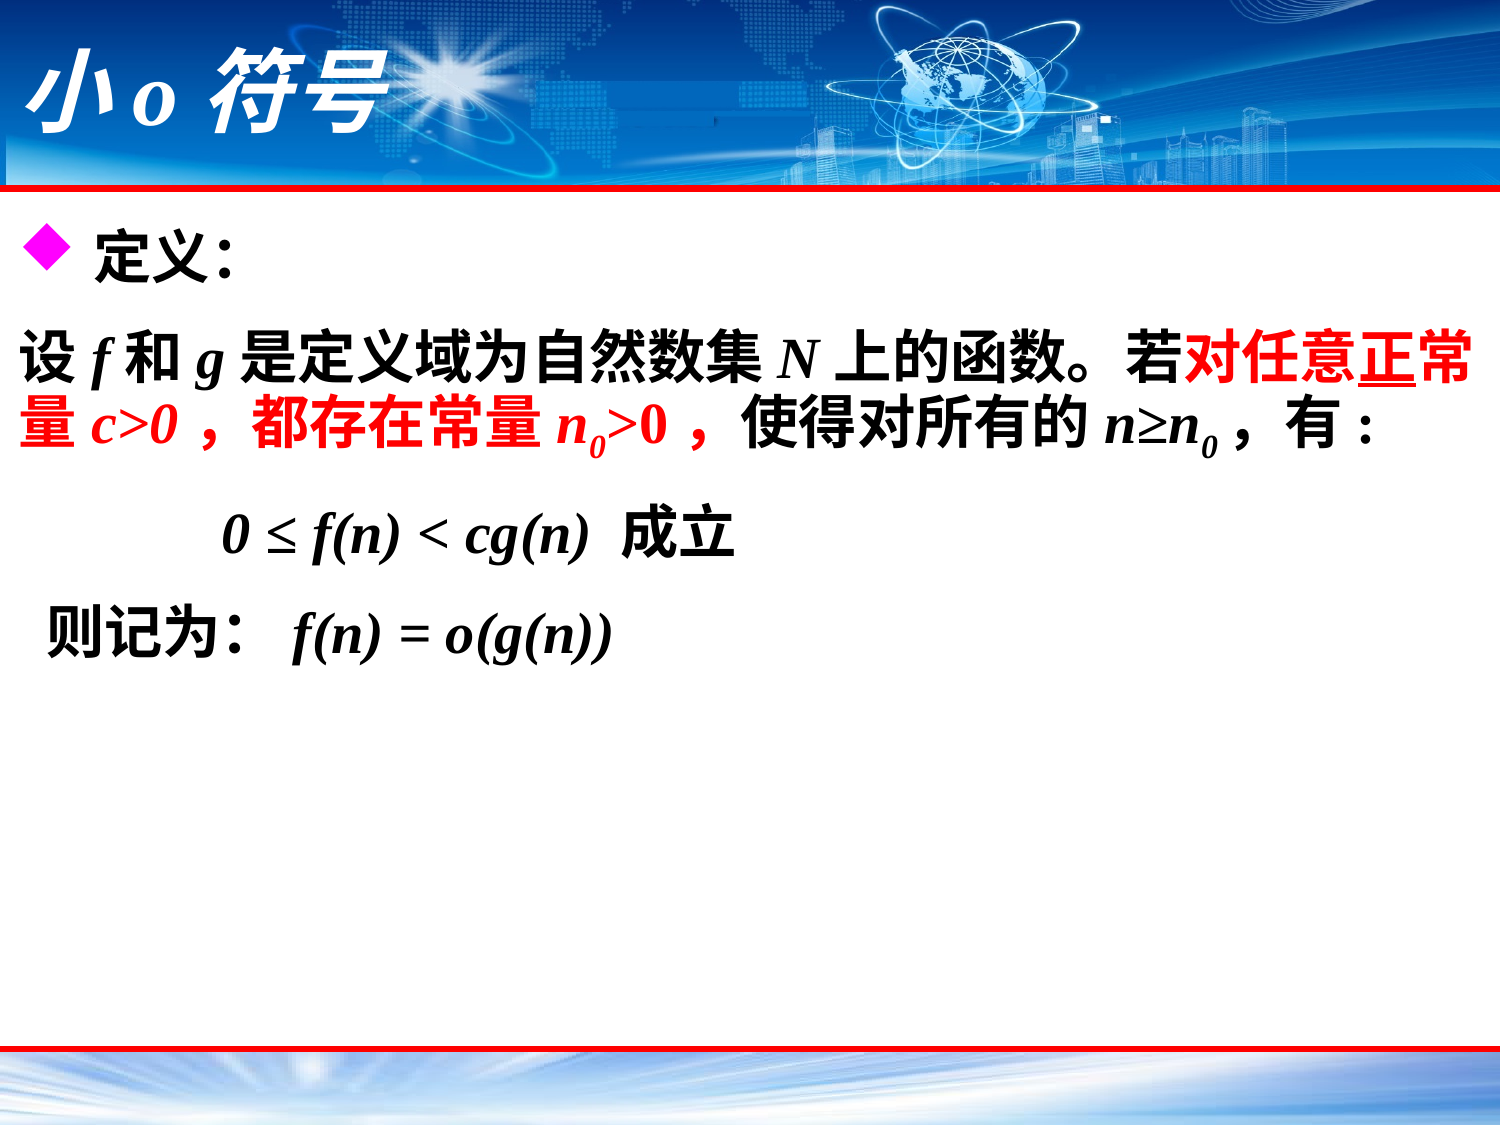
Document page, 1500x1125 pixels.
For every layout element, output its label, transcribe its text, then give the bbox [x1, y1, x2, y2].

picture [0, 1052, 1500, 1125]
list 定义： 设f和g是定义域为自然数集N上的函数。若对任意正常量c>0，都存在常量n0>0，使得对所有的n≥n0，有: 0 ≤ f(n) < cg(n) 成立 则记为：f(n) = o(g(n)) [0, 207, 1498, 1032]
picture [0, 0, 1500, 185]
title 小o符号 [3, 2, 1500, 189]
